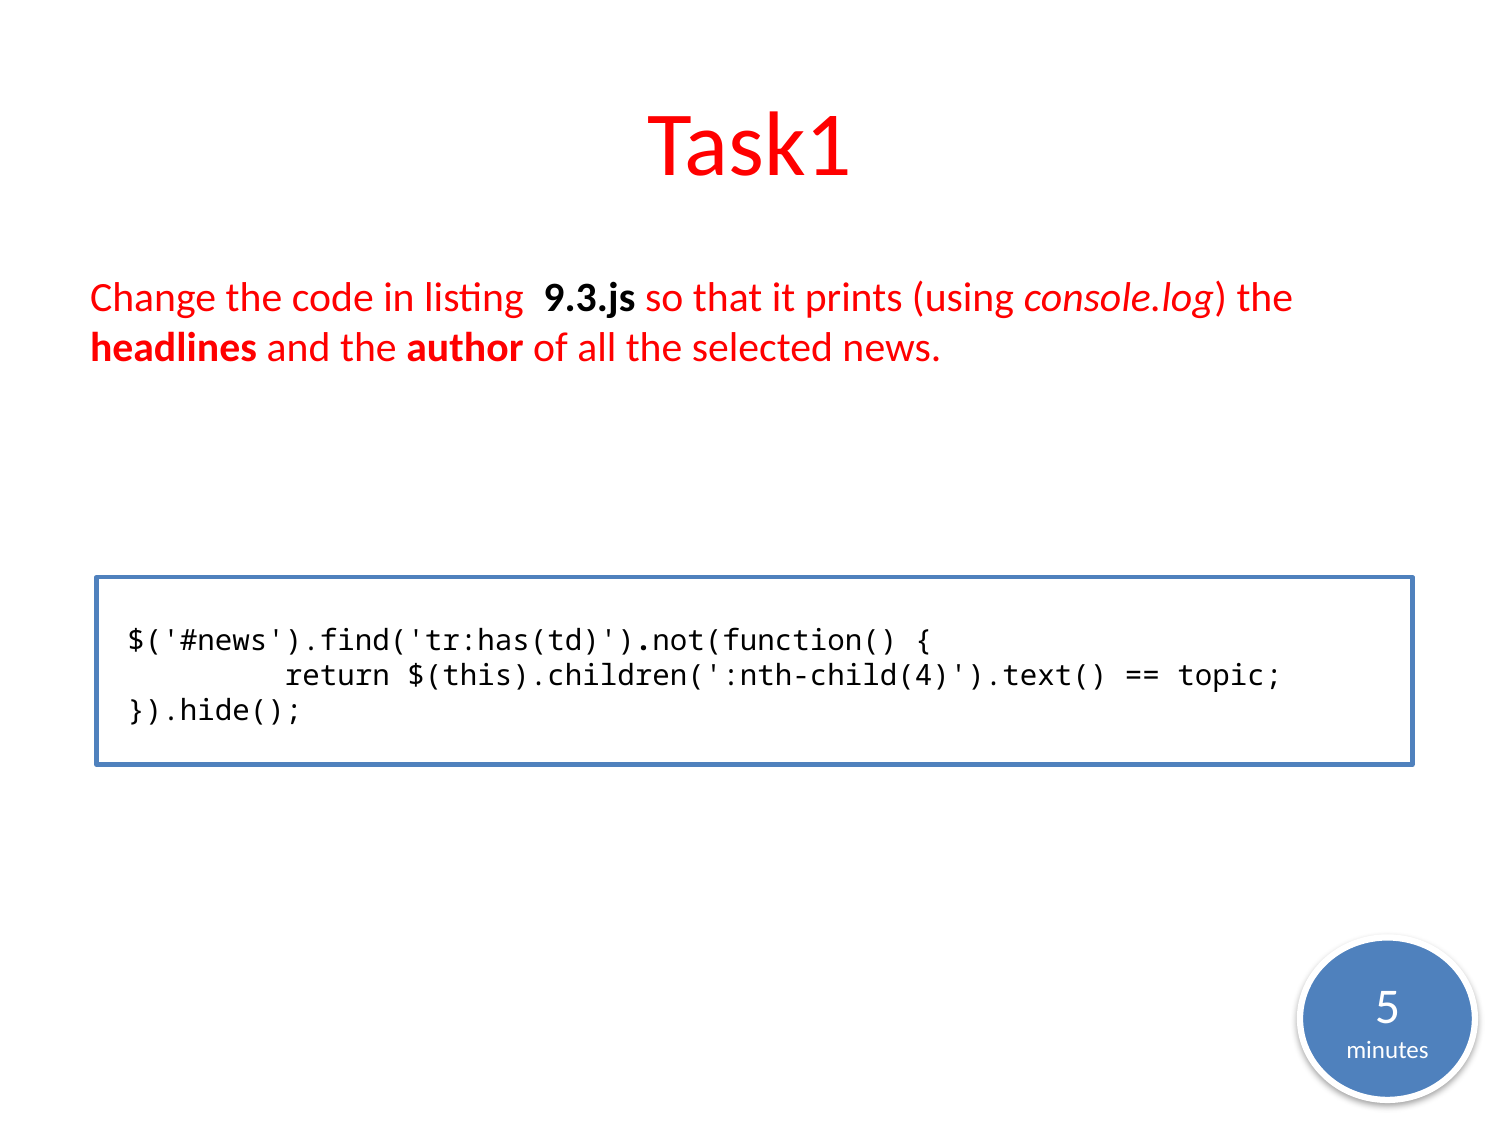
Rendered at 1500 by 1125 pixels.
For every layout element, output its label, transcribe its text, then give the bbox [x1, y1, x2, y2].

list Change the code in listing 9.3.js so that it prints (using console.log) the headlines and the author of all the selected news. [75, 262, 1425, 1005]
text_box 5 minutes [1296, 934, 1479, 1104]
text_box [37, 576, 1413, 765]
title Task1 [75, 45, 1425, 233]
